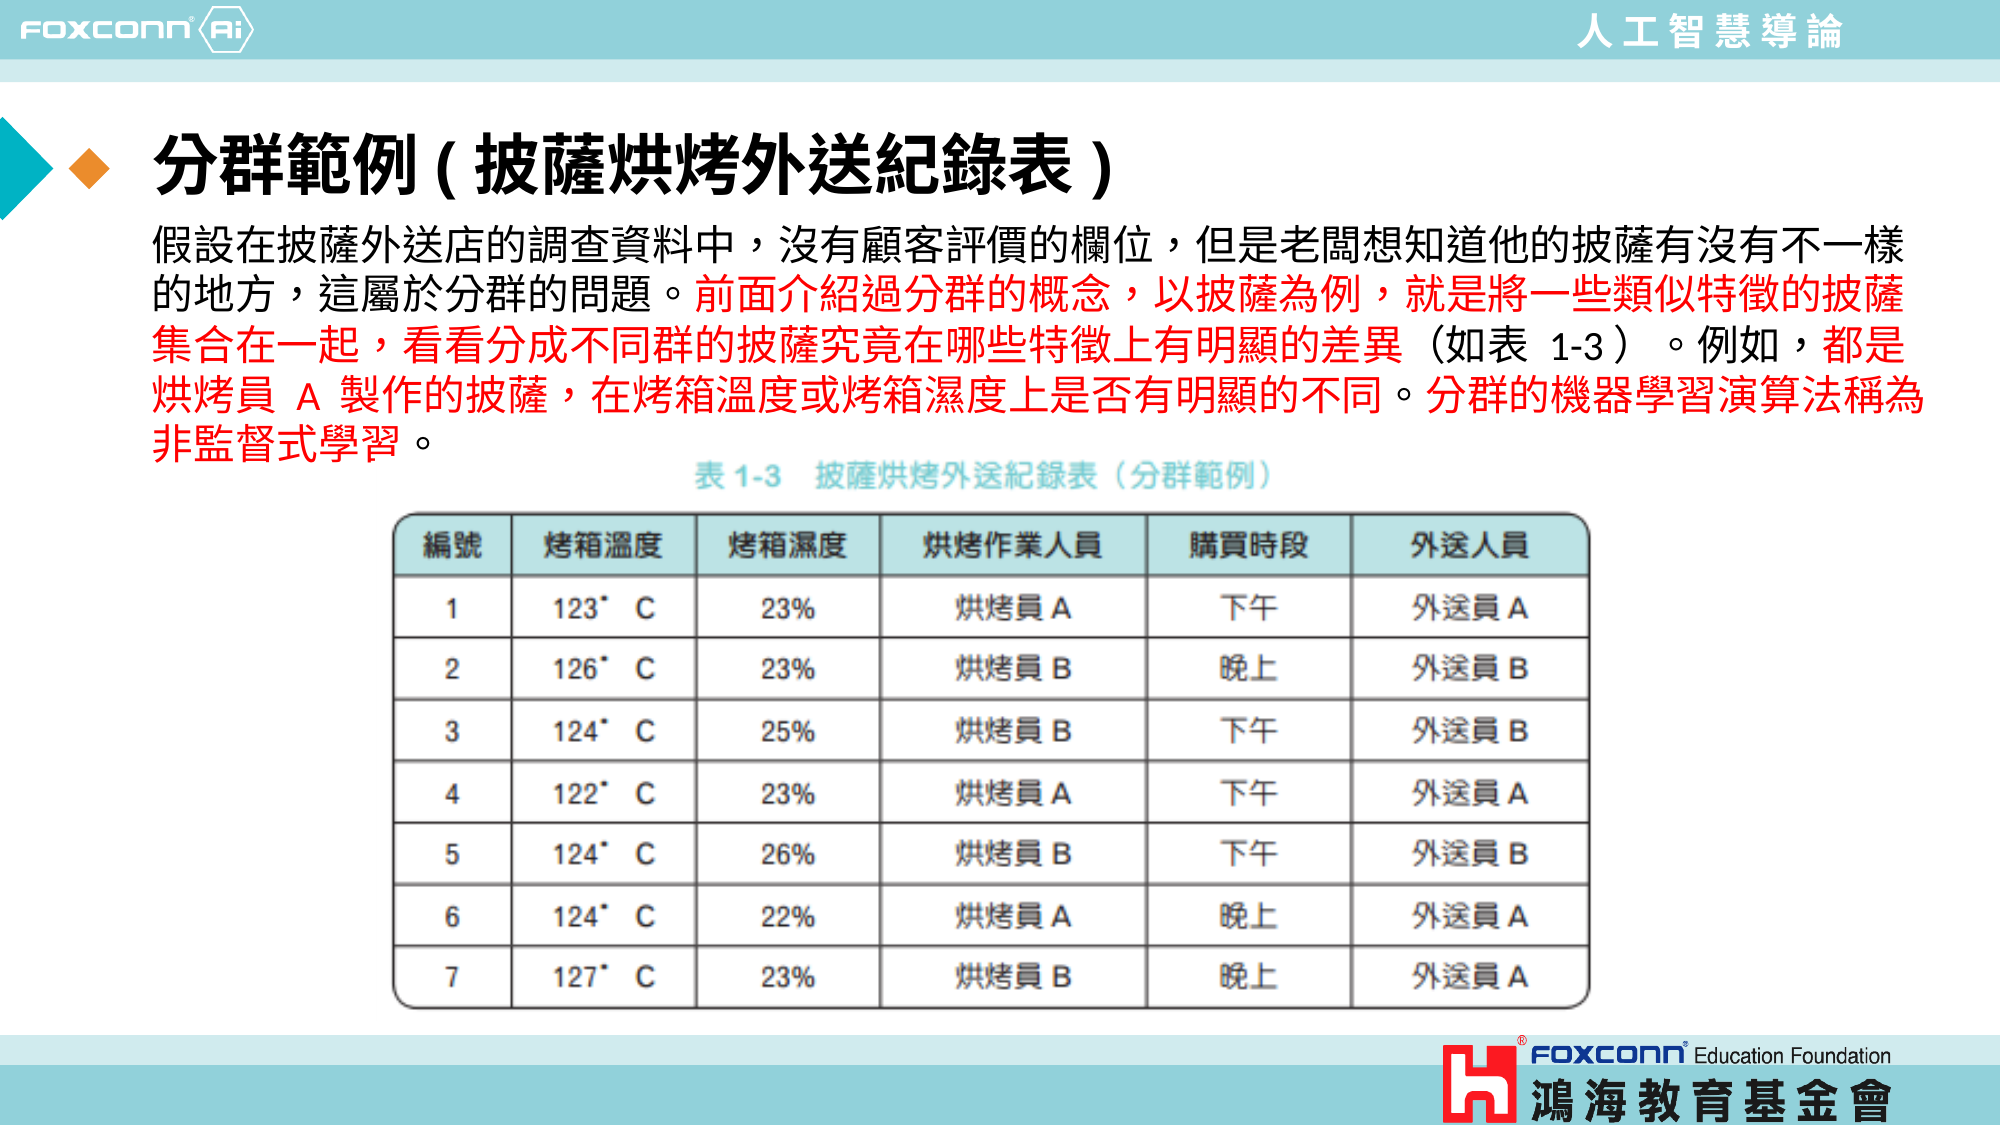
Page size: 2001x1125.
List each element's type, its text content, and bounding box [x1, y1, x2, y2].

picture [1443, 1035, 1891, 1123]
picture [21, 6, 254, 53]
text_box 假設在披薩外送店的調查資料中，沒有顧客評價的欄位，但是老闆想知道他的披薩有沒有不一樣的地方，這屬於分群的問題。前面介紹過分群的概念，以披薩為例，就是將一些類似特徵的披薩集合在一起，看看分成不同群的披薩究竟在哪些特徵上有明顯的差異（如表 1-3）。例如，都是烘烤員 A 製作的披薩，在烤箱溫度或烤箱濕度上是否有明顯的不同。分群的機器學習演算法稱為非監督式學習。 [136, 210, 1959, 476]
title 分群範例(披薩烘烤外送紀錄表) [137, 124, 1863, 210]
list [375, 456, 1609, 1021]
